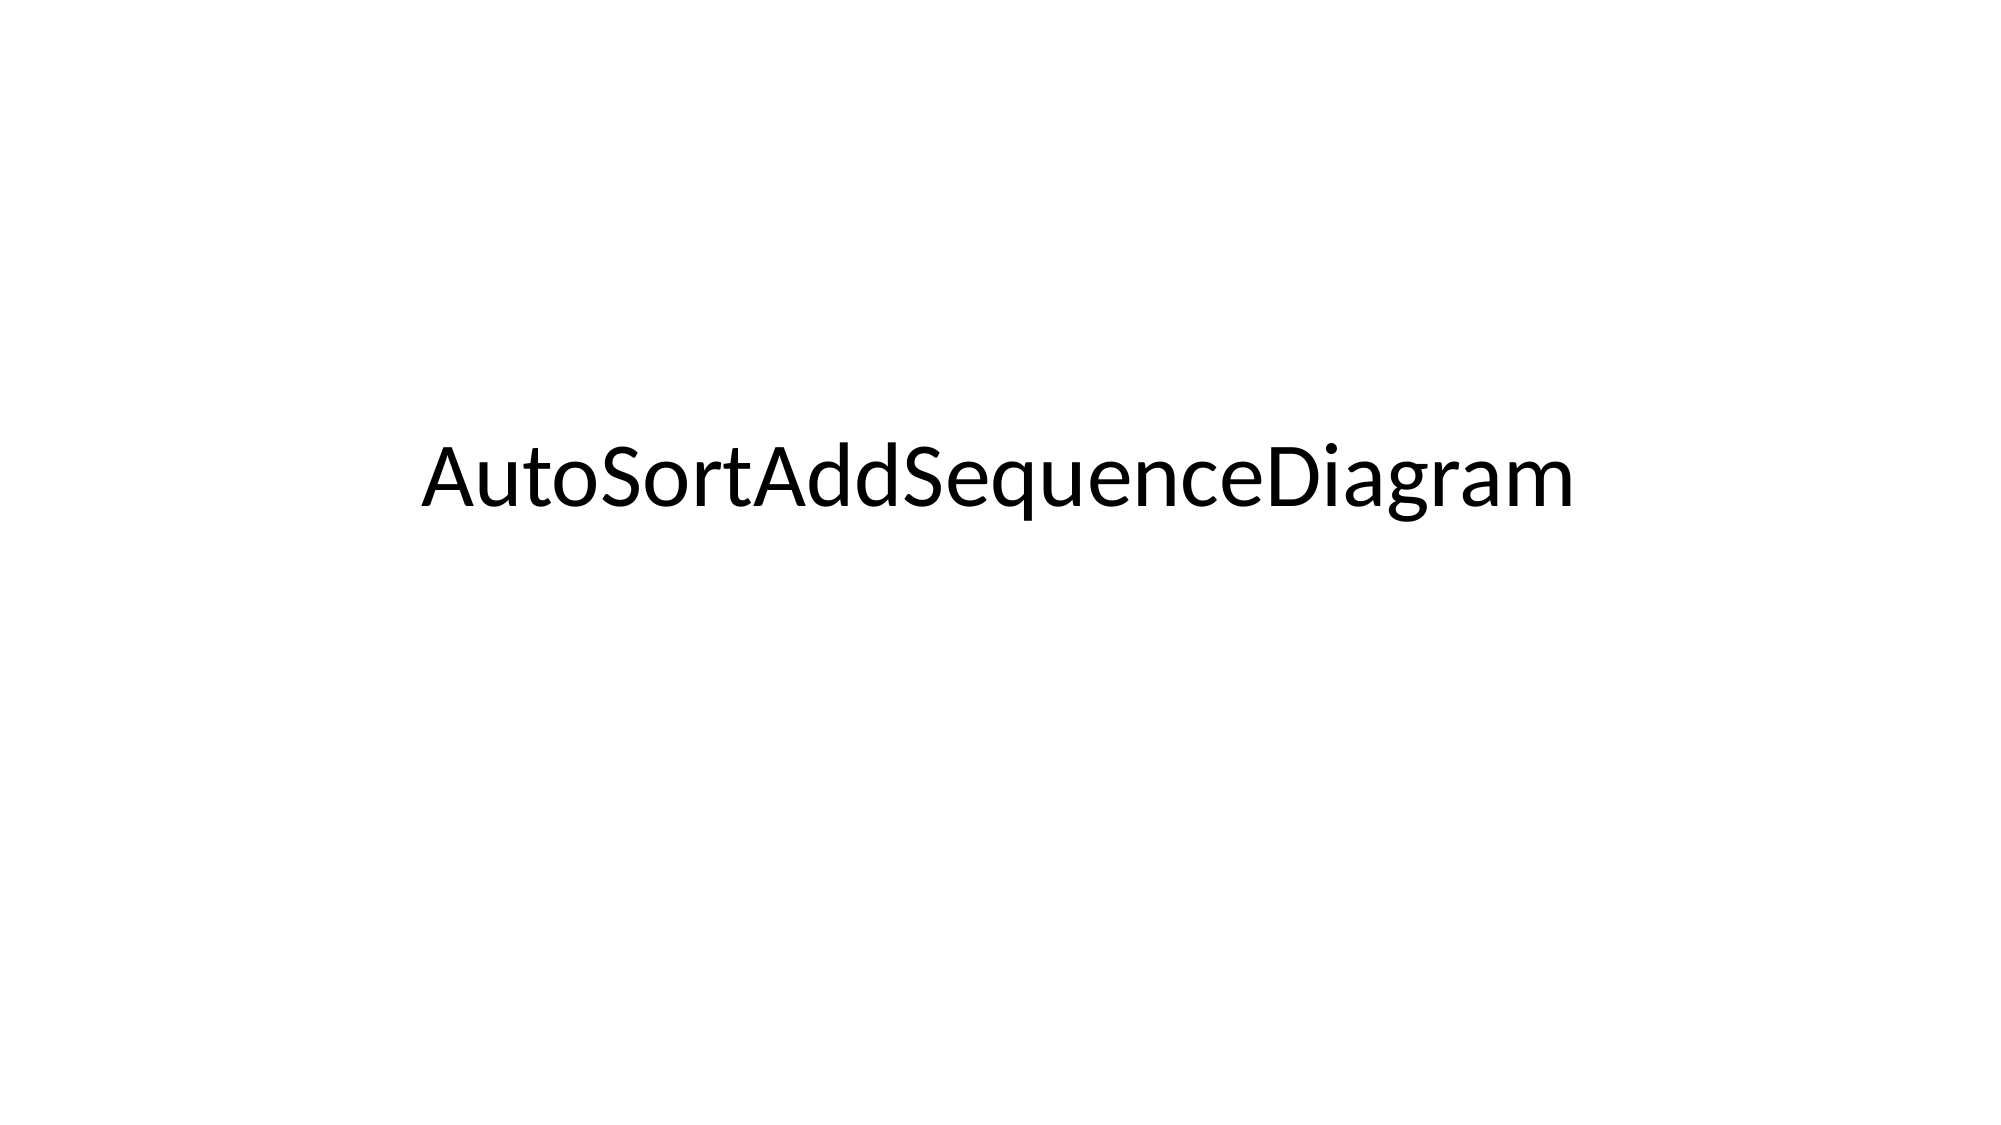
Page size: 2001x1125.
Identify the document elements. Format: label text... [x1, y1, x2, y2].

title AutoSortAddSequenceDiagram [150, 349, 1850, 591]
